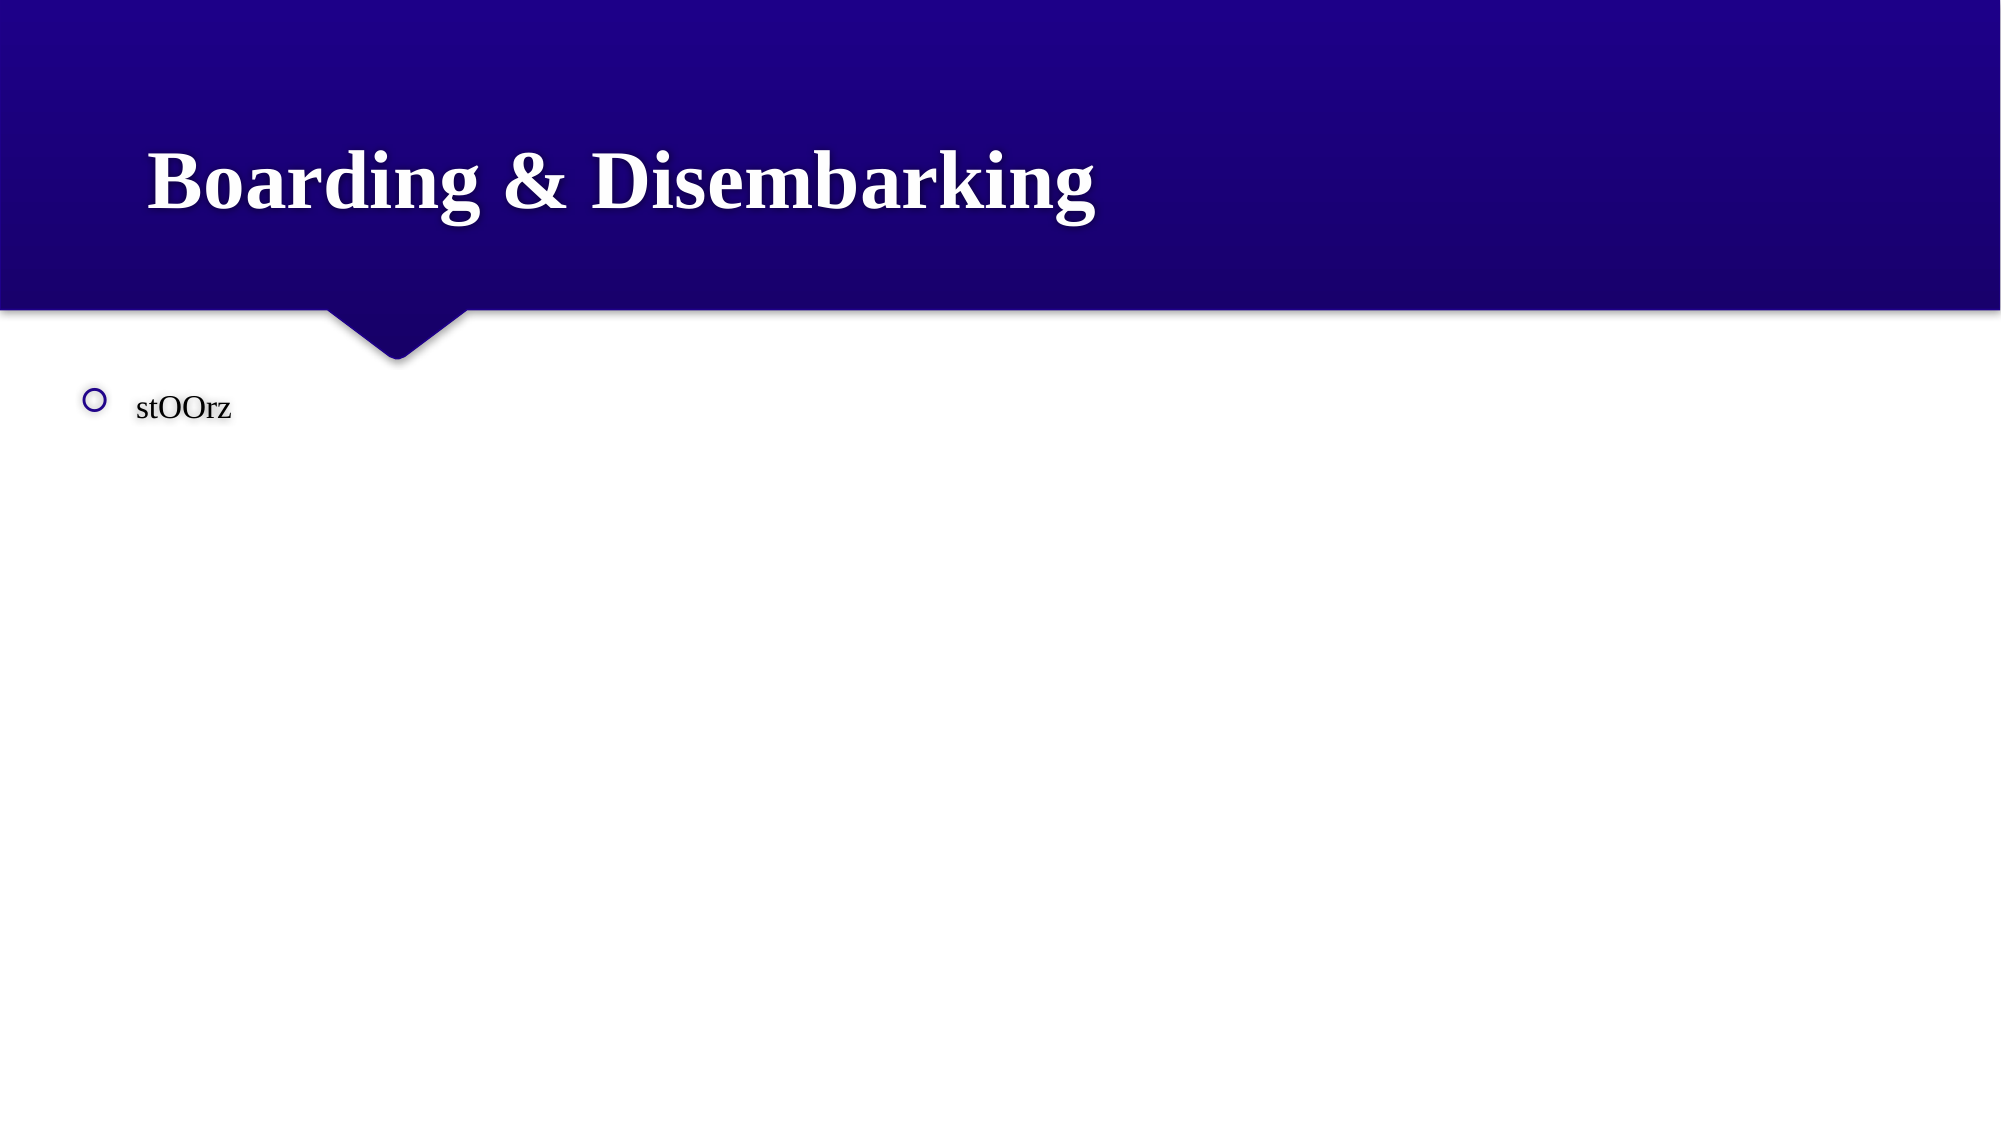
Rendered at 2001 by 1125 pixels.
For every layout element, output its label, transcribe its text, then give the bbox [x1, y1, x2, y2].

subtitle stOOrz [64, 369, 1800, 441]
title Boarding & Disembarking [132, 73, 1868, 233]
